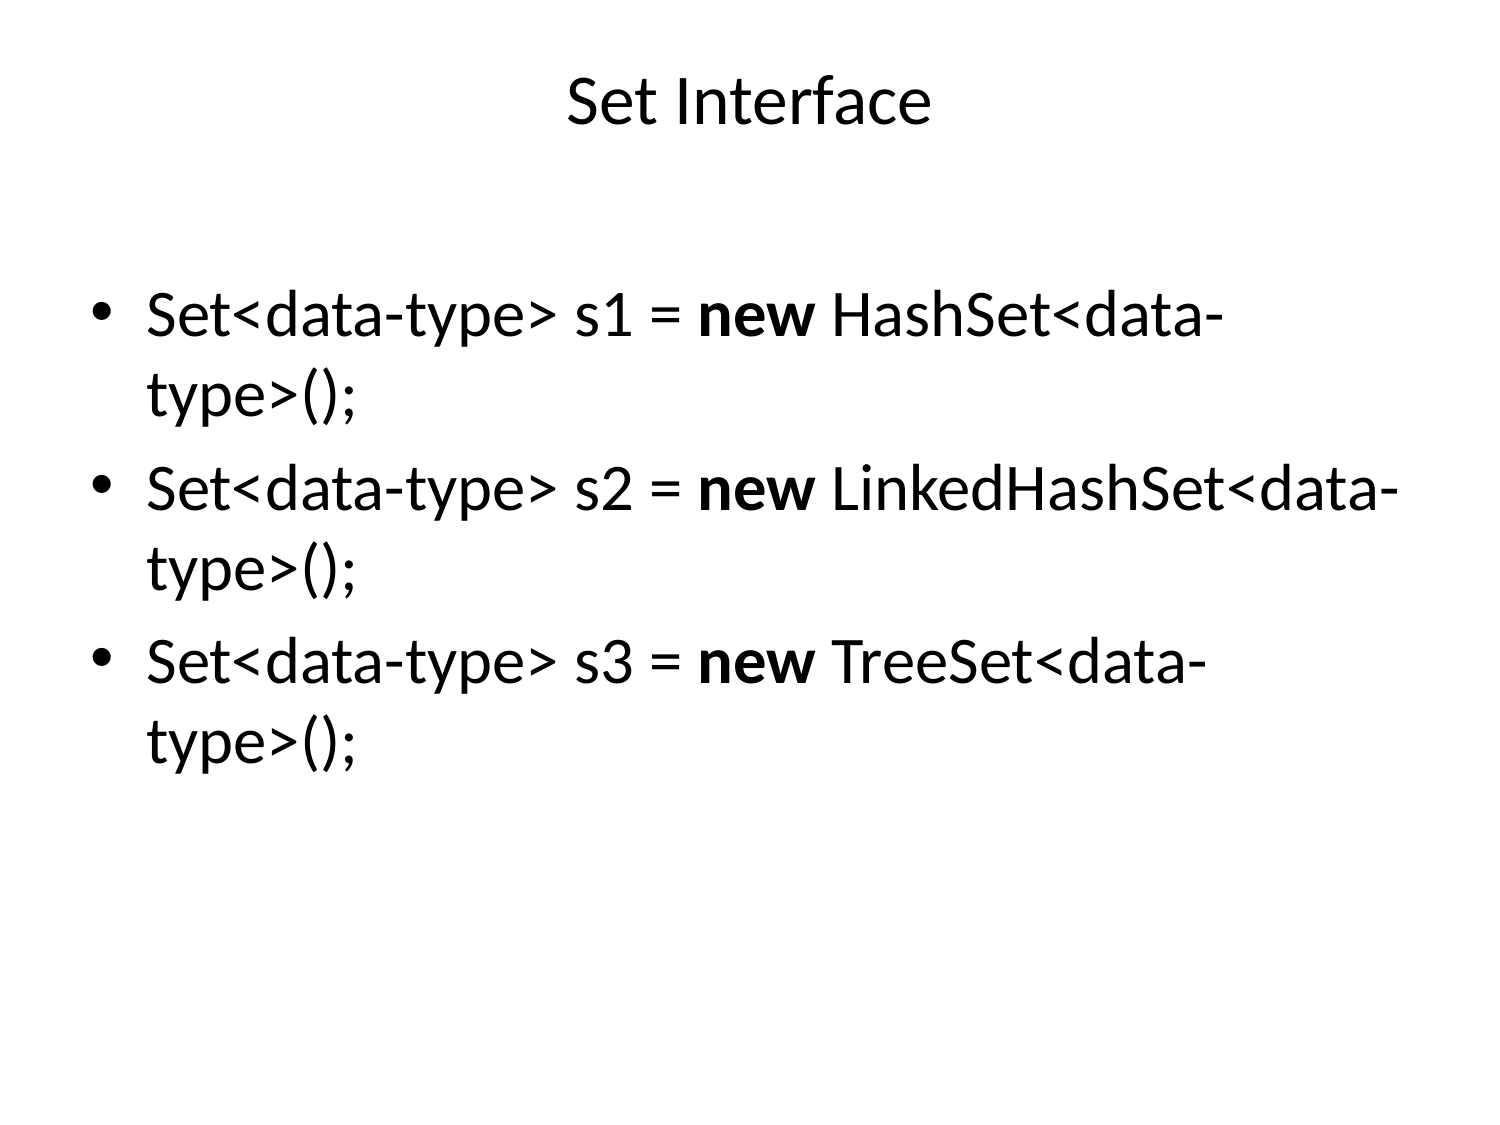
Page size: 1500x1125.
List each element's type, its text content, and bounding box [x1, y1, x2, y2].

list Set<data-type> s1 = new HashSet<data-type>(); Set<data-type> s2 = new LinkedHashSet<data-type>(); Set<data-type> s3 = new TreeSet<data-type>(); [75, 262, 1425, 1005]
title Set Interface [75, 45, 1425, 233]
